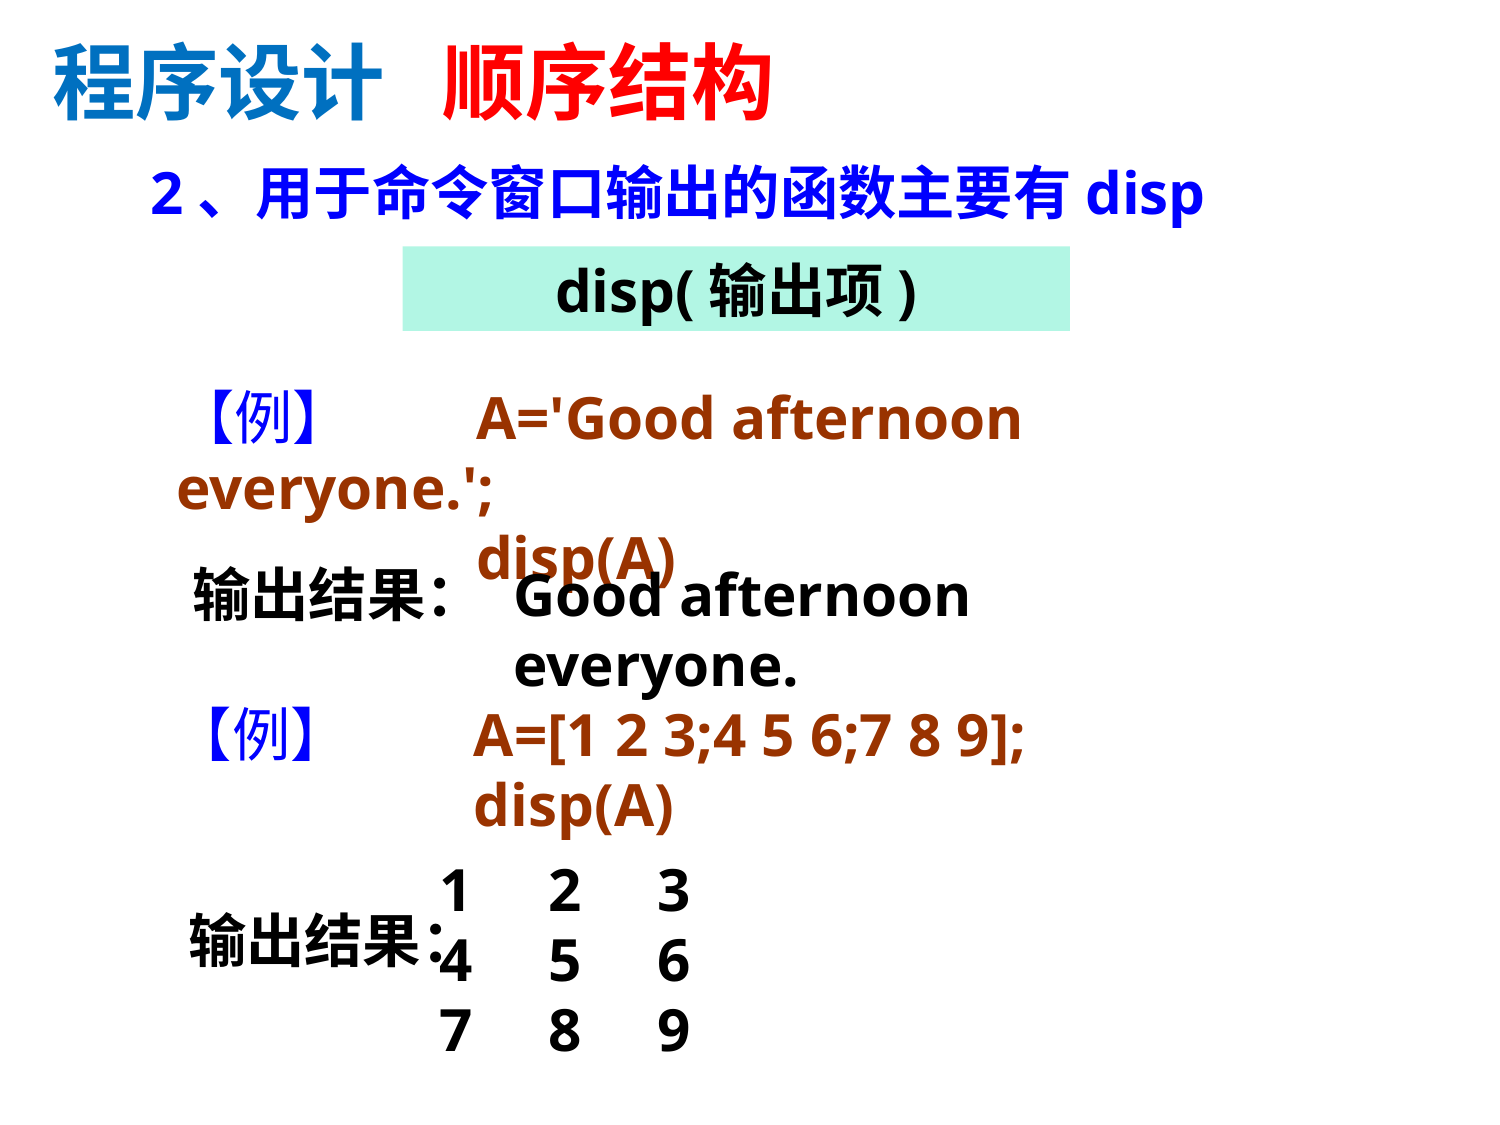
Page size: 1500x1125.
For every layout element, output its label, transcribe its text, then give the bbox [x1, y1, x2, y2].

text_box 【例】 A='Good afternoon everyone.'; disp(A) [161, 373, 1365, 599]
text_box disp(输出项) [402, 246, 1070, 331]
text_box 输出结果： [177, 550, 498, 636]
text_box 输出结果： [173, 896, 348, 982]
text_box 【例】 A=[1 2 3;4 5 6;7 8 9]; disp(A) [159, 690, 1314, 846]
text_box 2、用于命令窗口输出的函数主要有disp [135, 148, 1412, 234]
text_box Good afternoon everyone. [498, 550, 1260, 690]
text_box 程序设计 顺序结构 [37, 0, 1325, 138]
text_box 1 2 3 4 5 6 7 8 9 [348, 846, 1010, 1071]
